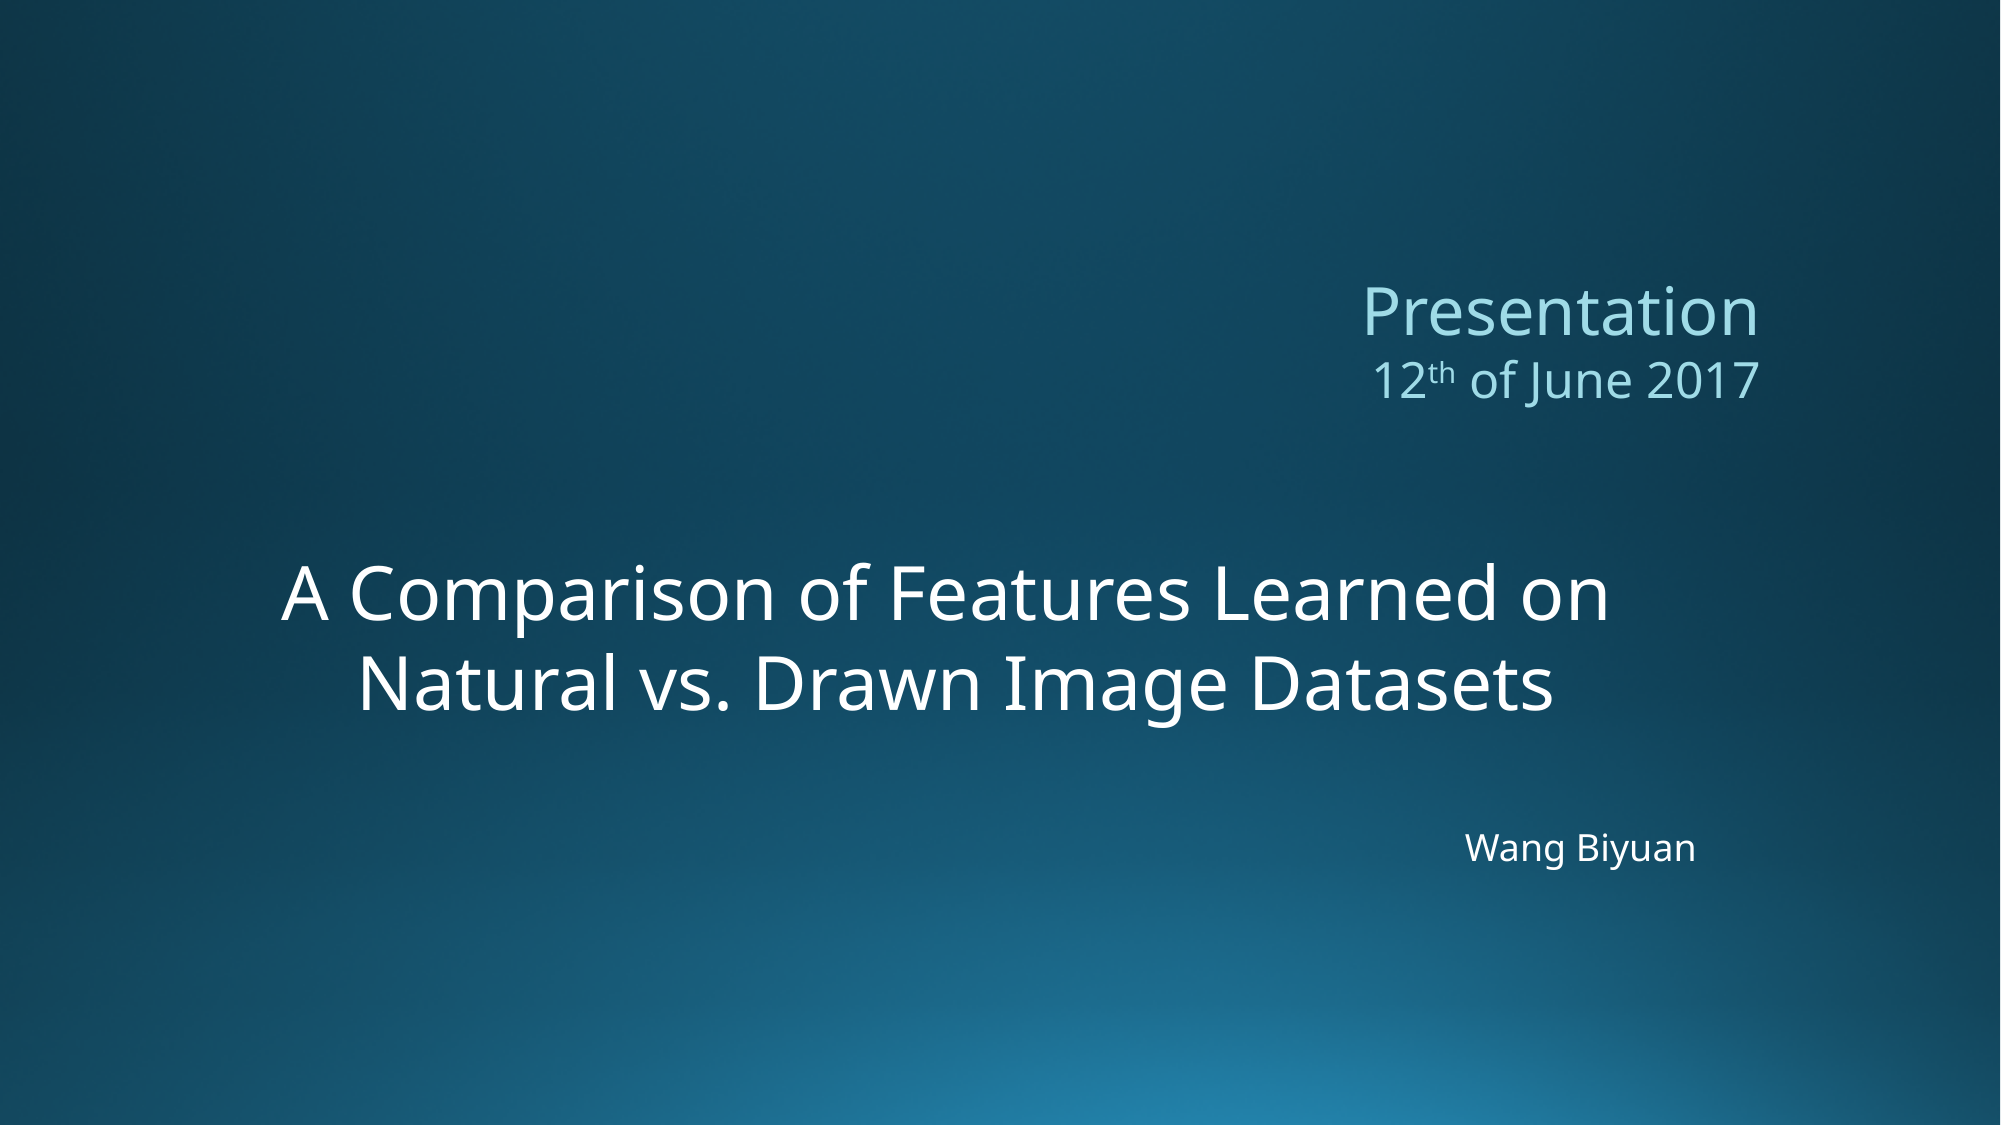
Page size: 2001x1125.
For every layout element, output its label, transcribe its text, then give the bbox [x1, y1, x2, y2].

picture [0, 0, 2001, 1125]
text_box A Comparison of Features Learned on Natural vs. Drawn Image Datasets [0, 538, 1914, 876]
text_box Presentation 12th of June 2017 [275, 292, 1776, 416]
text_box Wang Biyuan [1449, 816, 2000, 876]
